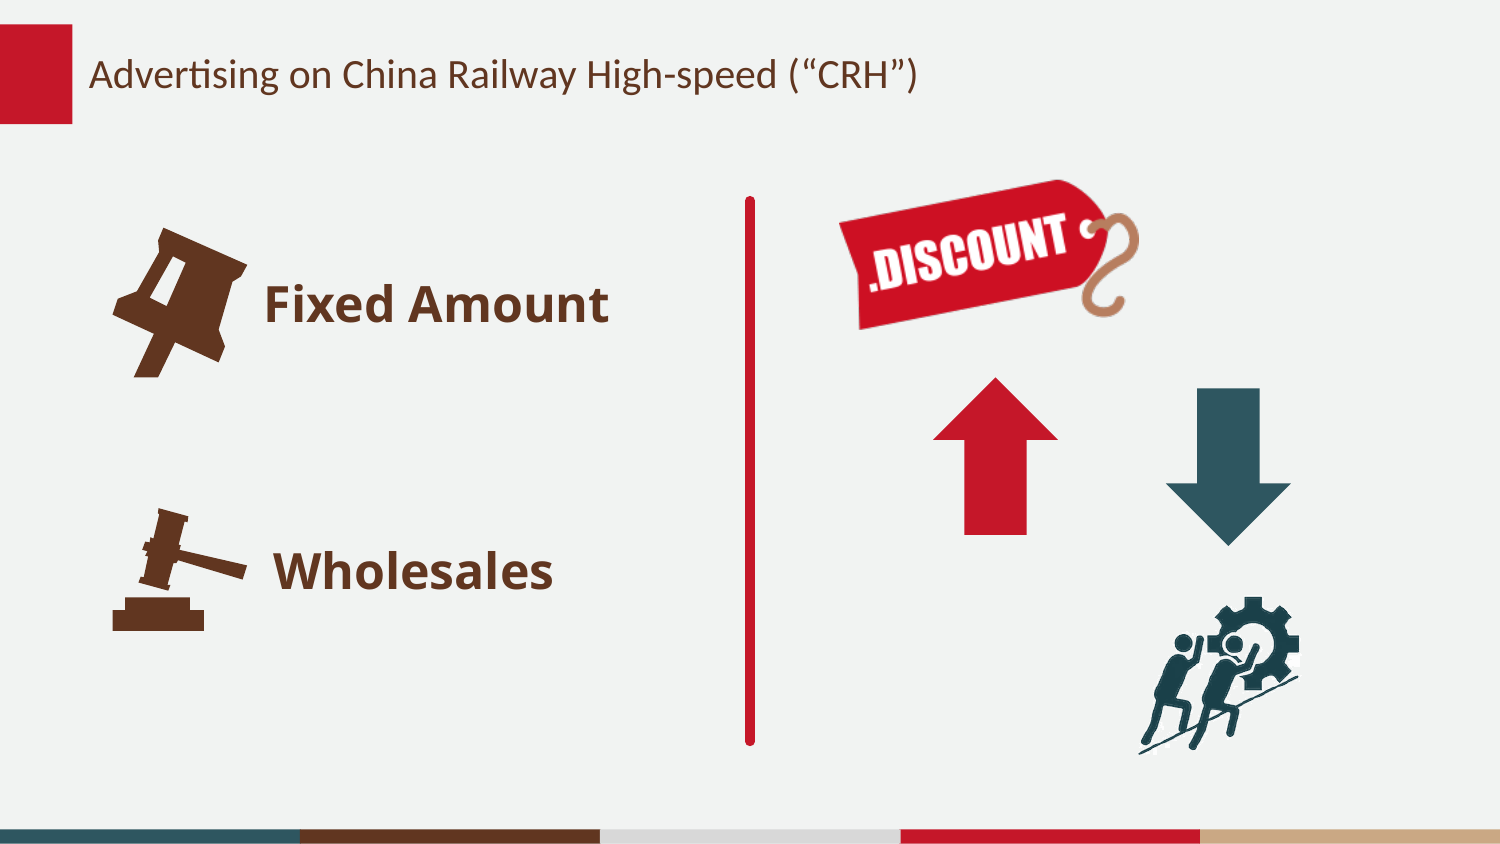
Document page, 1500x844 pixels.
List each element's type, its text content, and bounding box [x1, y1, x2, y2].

title Advertising on China Railway High-speed (“CRH”) [73, 45, 1190, 104]
text_box [112, 597, 204, 631]
text_box Wholesales [258, 531, 570, 607]
text_box Fixed Amount [249, 264, 626, 340]
picture [839, 164, 1139, 346]
text_box [930, 375, 1061, 536]
text_box [1163, 387, 1294, 548]
picture [1106, 573, 1333, 766]
text_box [112, 227, 248, 378]
text_box [138, 508, 248, 591]
